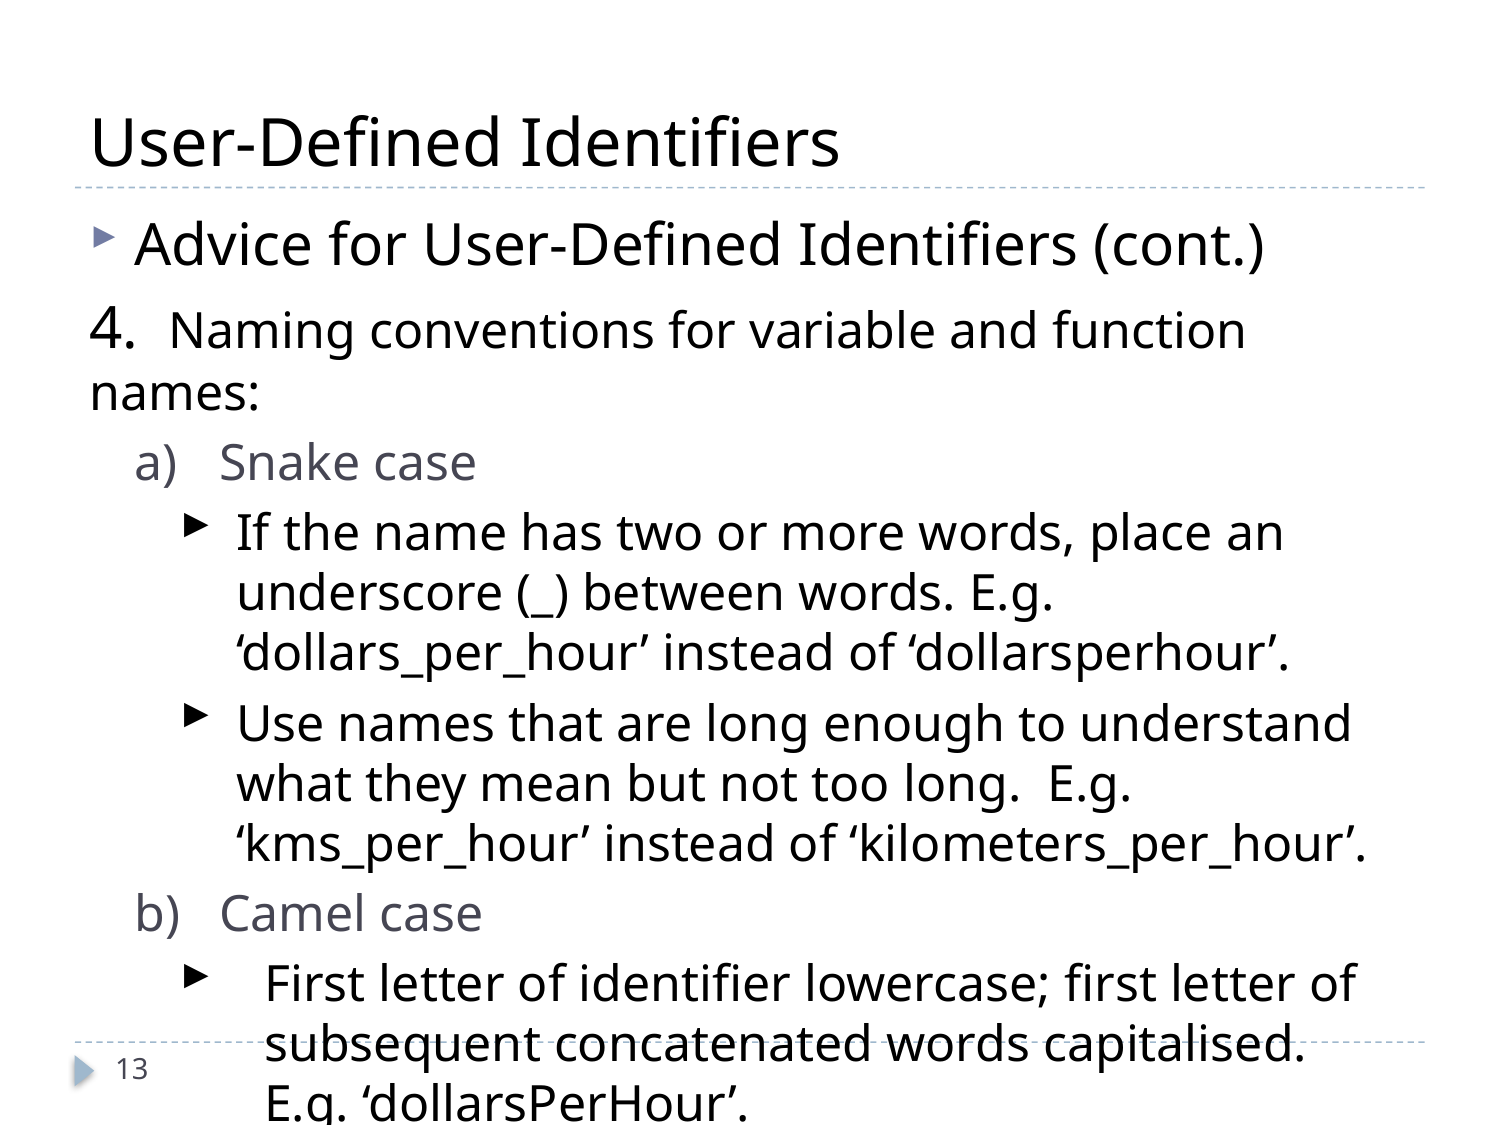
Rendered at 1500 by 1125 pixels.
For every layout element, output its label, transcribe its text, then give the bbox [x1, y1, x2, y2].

list Advice for User-Defined Identifiers (cont.) 4. Naming conventions for variable and function names: Snake case If the name has two or more words, place an underscore (_) between words. E.g. ‘dollars_per_hour’ instead of ‘dollarsperhour’. Use names that are long enough to understand what they mean but not too long. E.g. ‘kms_per_hour’ instead of ‘kilometers_per_hour’. Camel case First letter of identifier lowercase; first letter of subsequent concatenated words capitalised. E.g. ‘dollarsPerHour’. [75, 200, 1425, 1010]
title User-Defined Identifiers [75, 24, 1425, 188]
slide_number 13 [100, 1042, 426, 1103]
